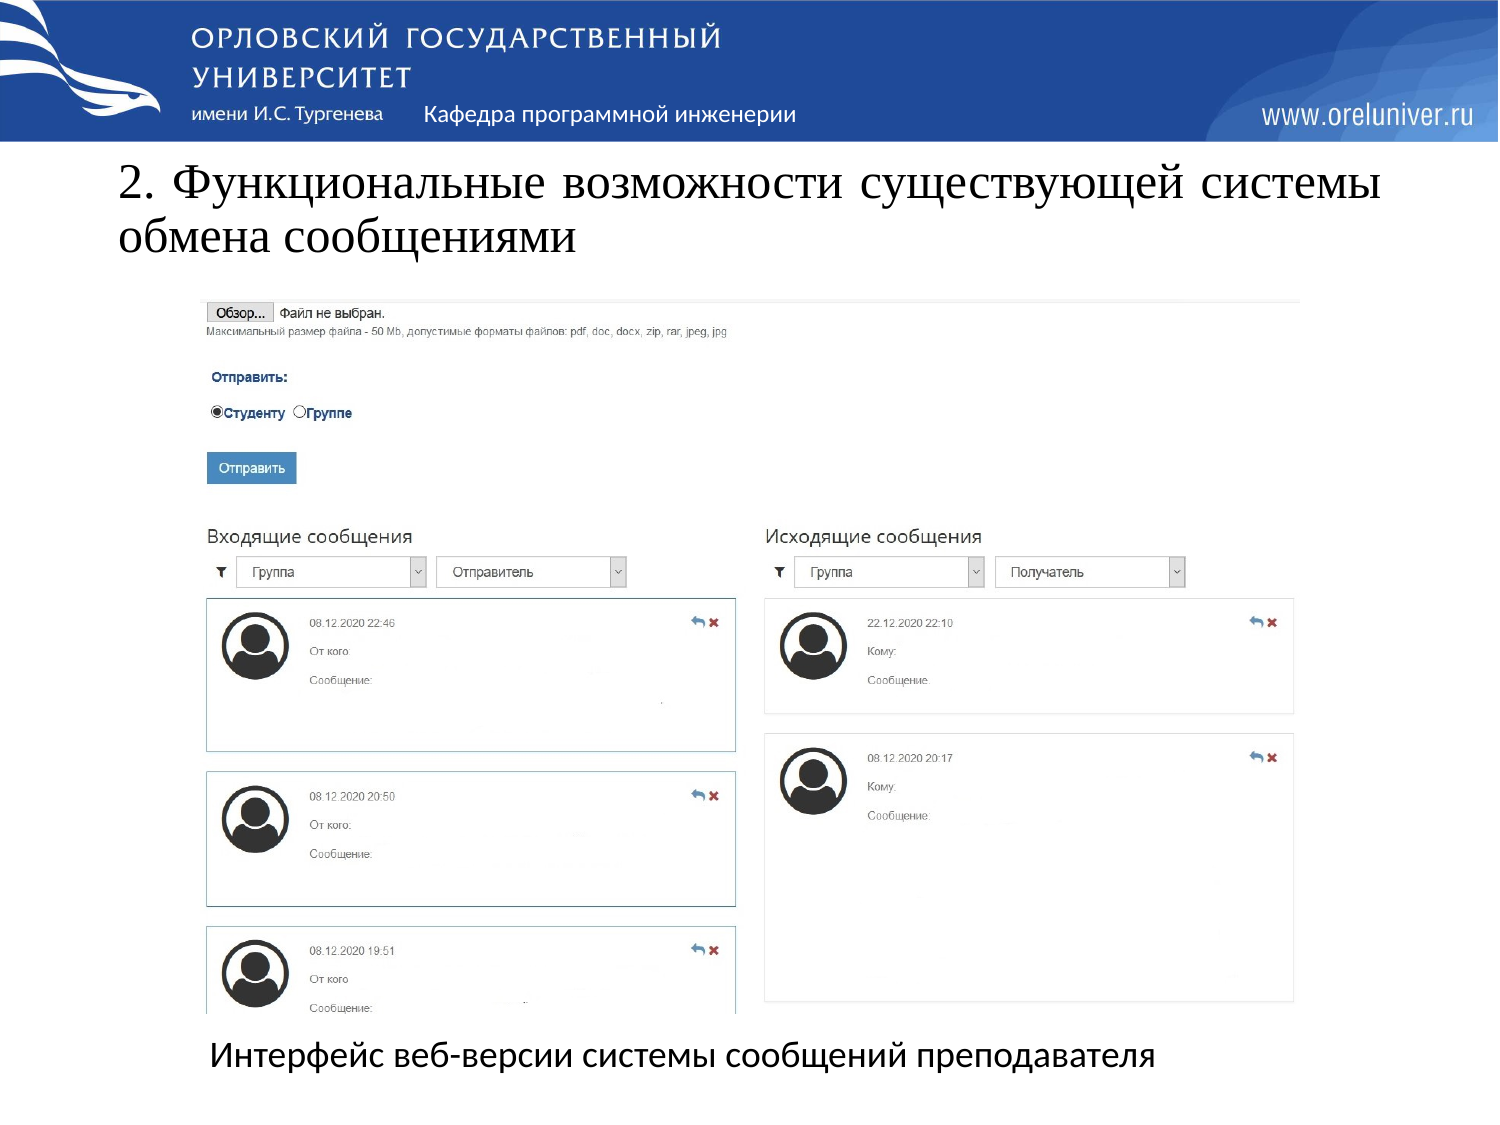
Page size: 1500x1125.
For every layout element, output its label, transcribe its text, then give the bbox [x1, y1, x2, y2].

picture [0, 0, 1498, 142]
title 2. Функциональные возможности существующей системы обмена сообщениями [103, 142, 1397, 278]
text_box Интерфейс веб-версии системы сообщений преподавателя [194, 1022, 1471, 1083]
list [200, 299, 1300, 1014]
